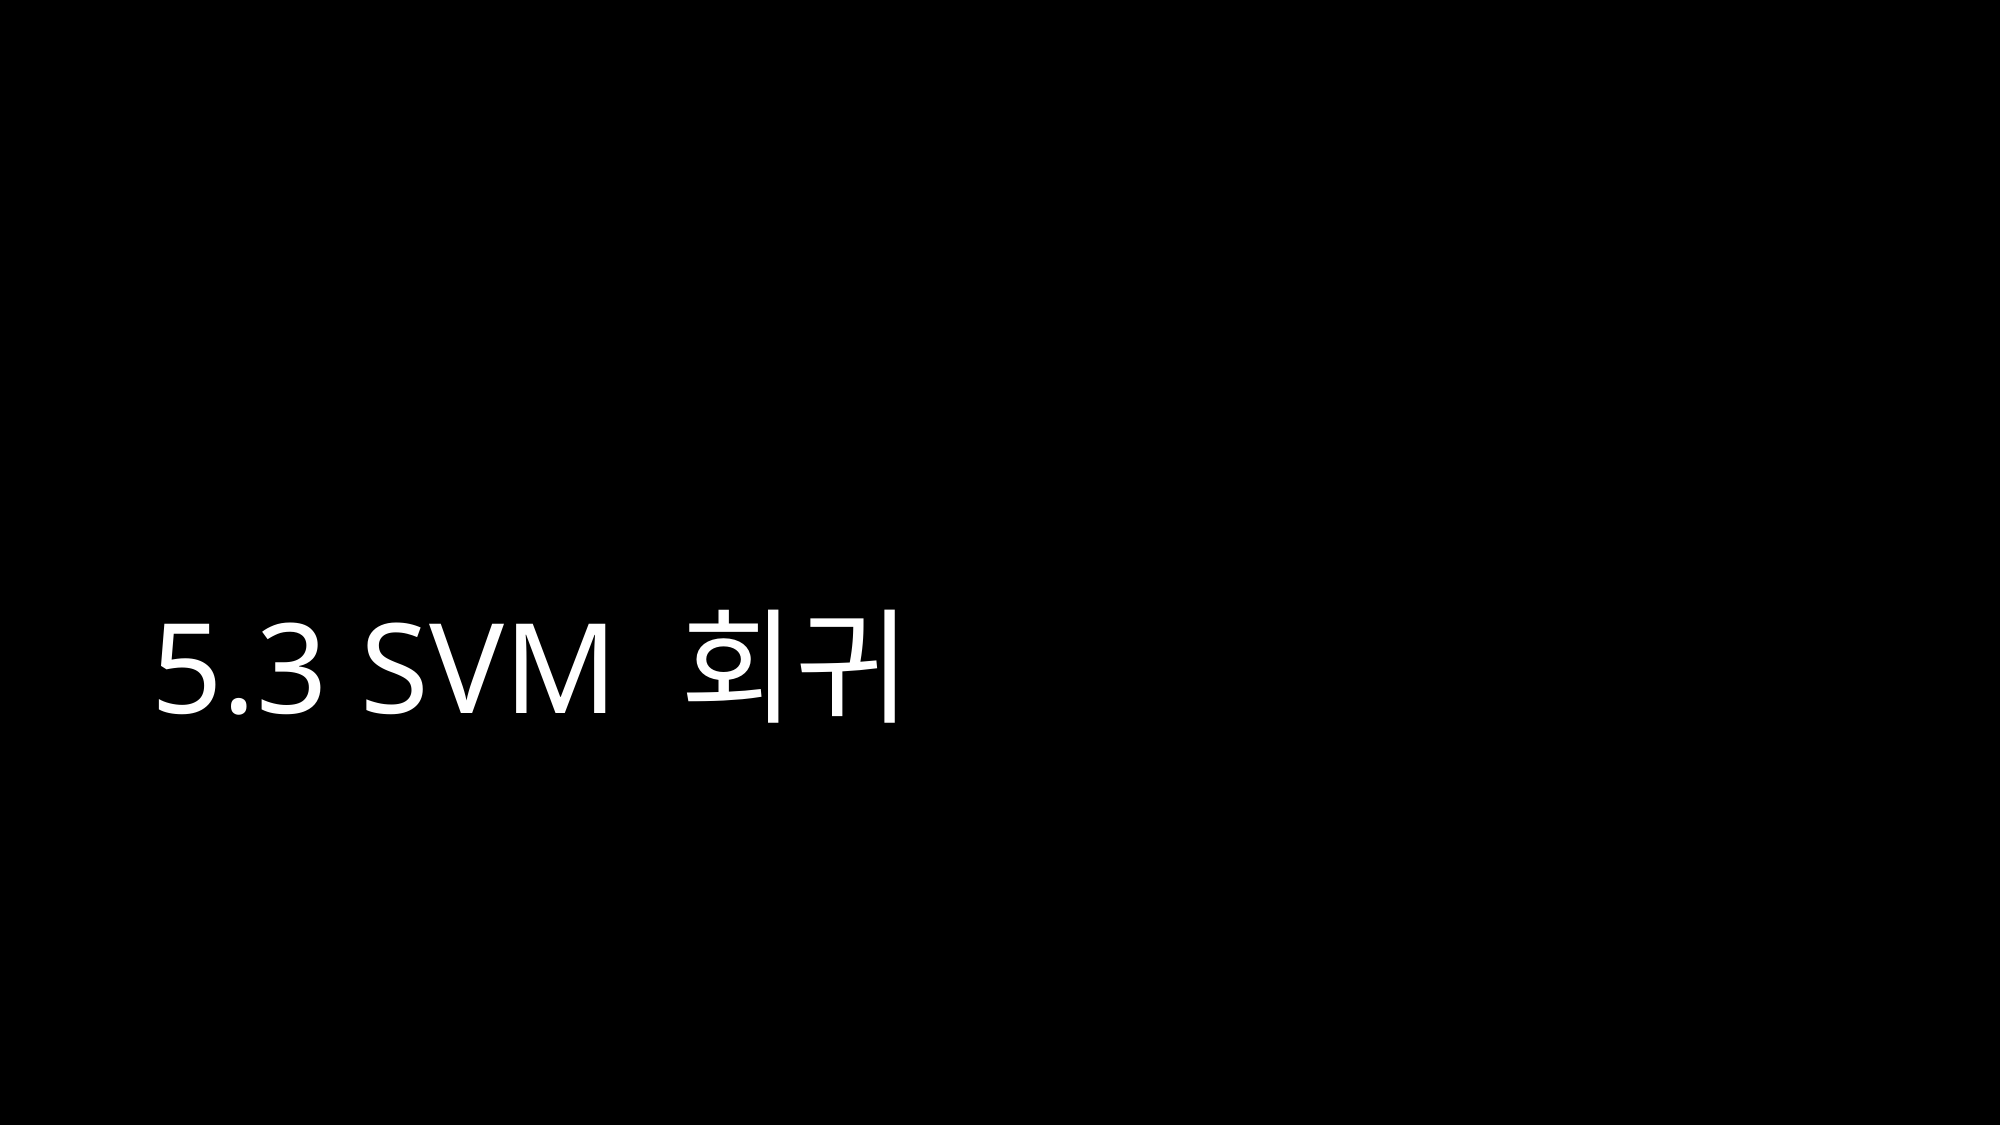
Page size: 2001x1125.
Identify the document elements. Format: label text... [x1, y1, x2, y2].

title 5.3 SVM 회귀 [136, 280, 1862, 749]
